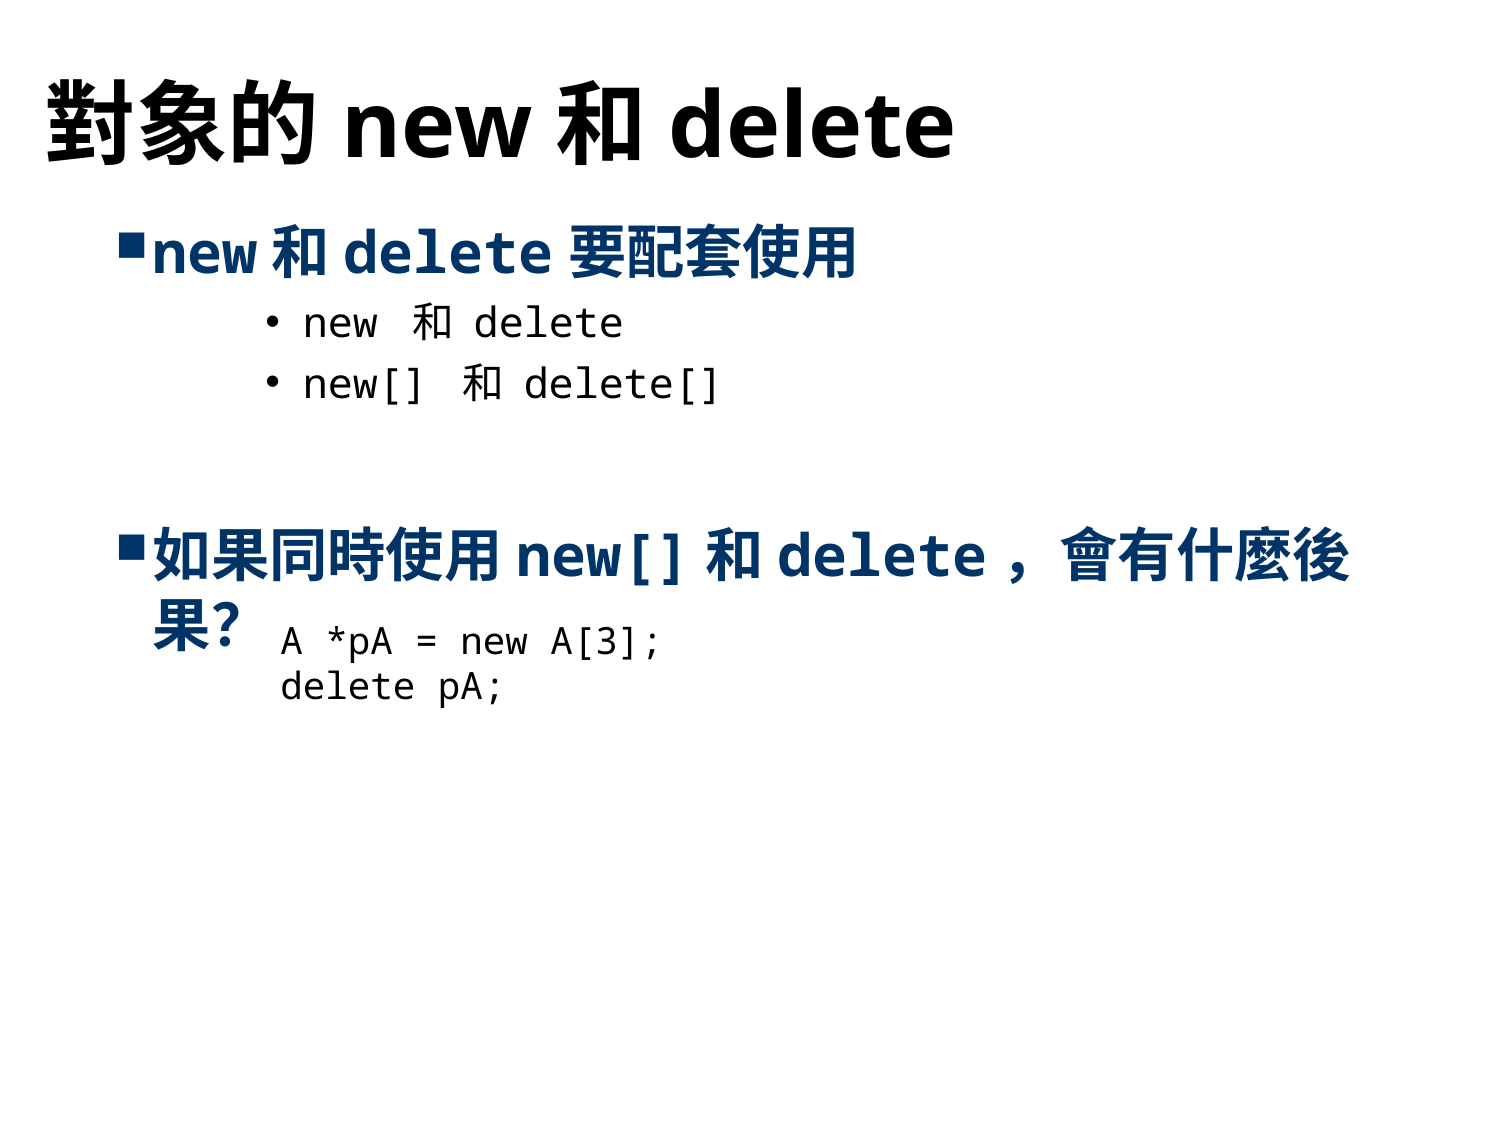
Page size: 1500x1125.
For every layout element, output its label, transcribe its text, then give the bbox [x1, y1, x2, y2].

title 對象的new和delete [29, 19, 1324, 237]
list new和delete要配套使用 new 和 delete new[] 和 delete[] 如果同時使用new[]和delete，會有什麼後果？ [100, 208, 1421, 988]
text_box A *pA = new A[3]; delete pA; [265, 609, 1365, 715]
